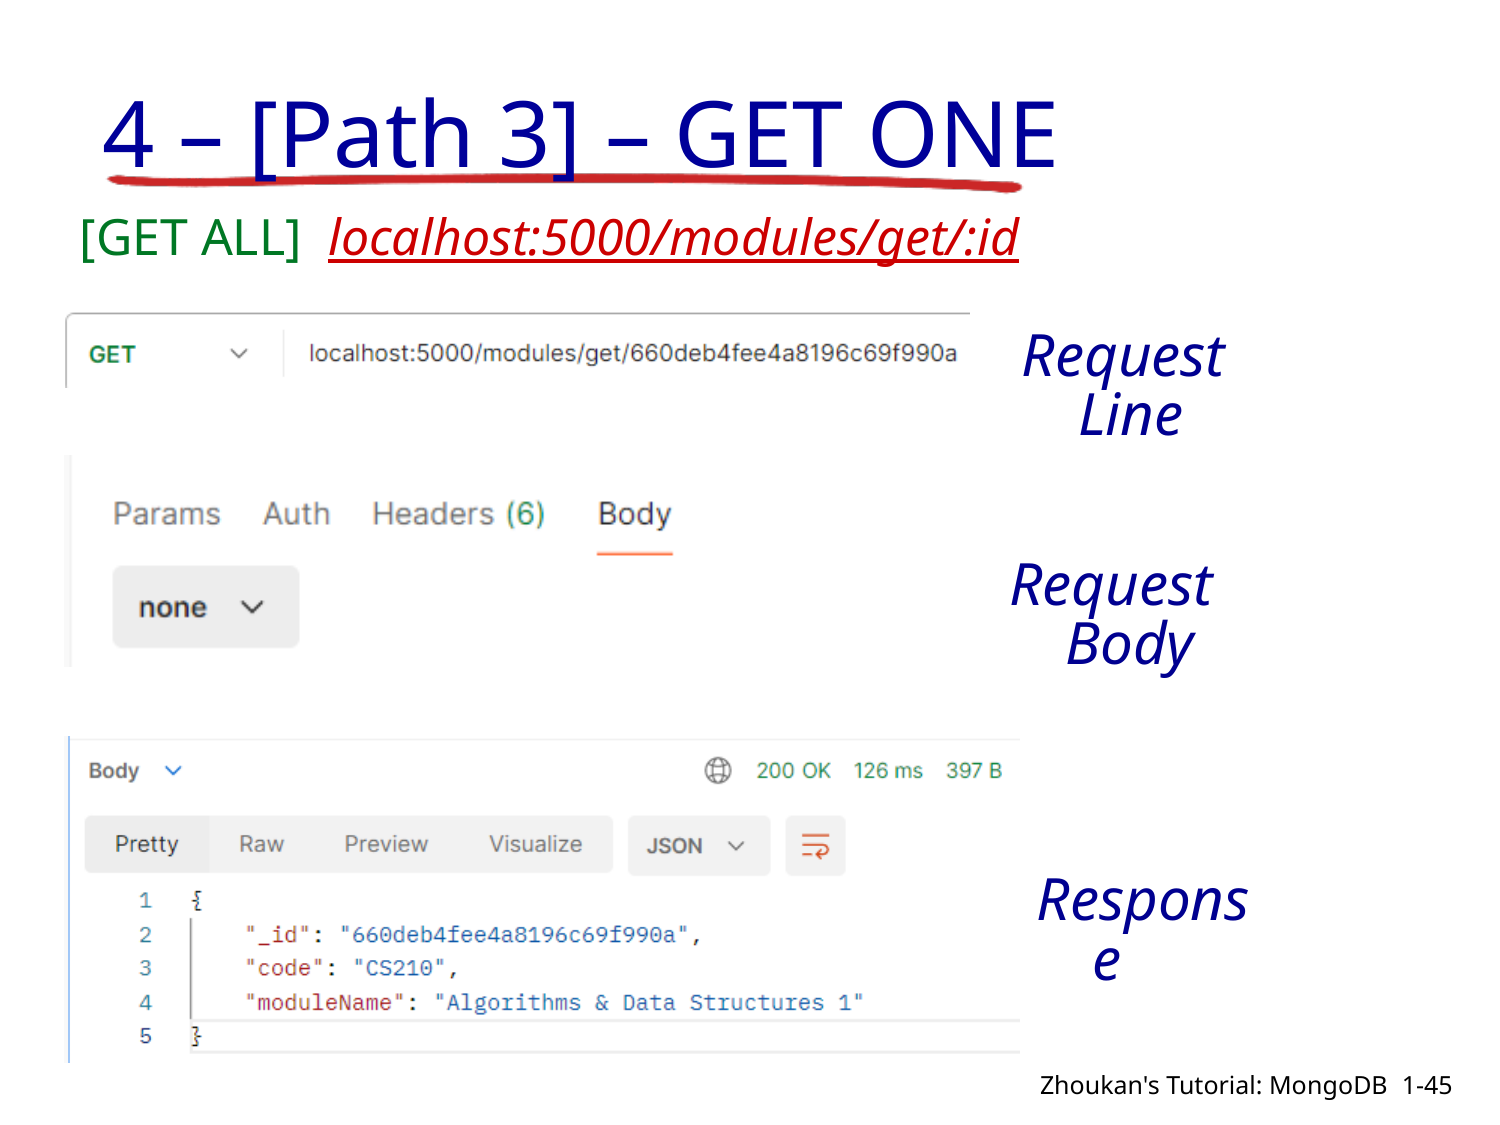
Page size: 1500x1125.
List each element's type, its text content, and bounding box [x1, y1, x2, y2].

picture [64, 301, 970, 389]
picture [64, 455, 698, 667]
text_box Request Line [1007, 321, 1317, 401]
text_box [GET ALL] localhost:5000/modules/get/:id [64, 197, 1122, 275]
picture [64, 736, 1020, 1063]
text_box Request Body [994, 550, 1363, 629]
slide_number 1-45 [1387, 1062, 1483, 1107]
text_box Response [1024, 865, 1270, 945]
title 4 – [Path 3] – GET ONE [87, 37, 1363, 225]
picture [103, 169, 1033, 200]
footer Zhoukan's Tutorial: MongoDB [986, 1062, 1404, 1102]
